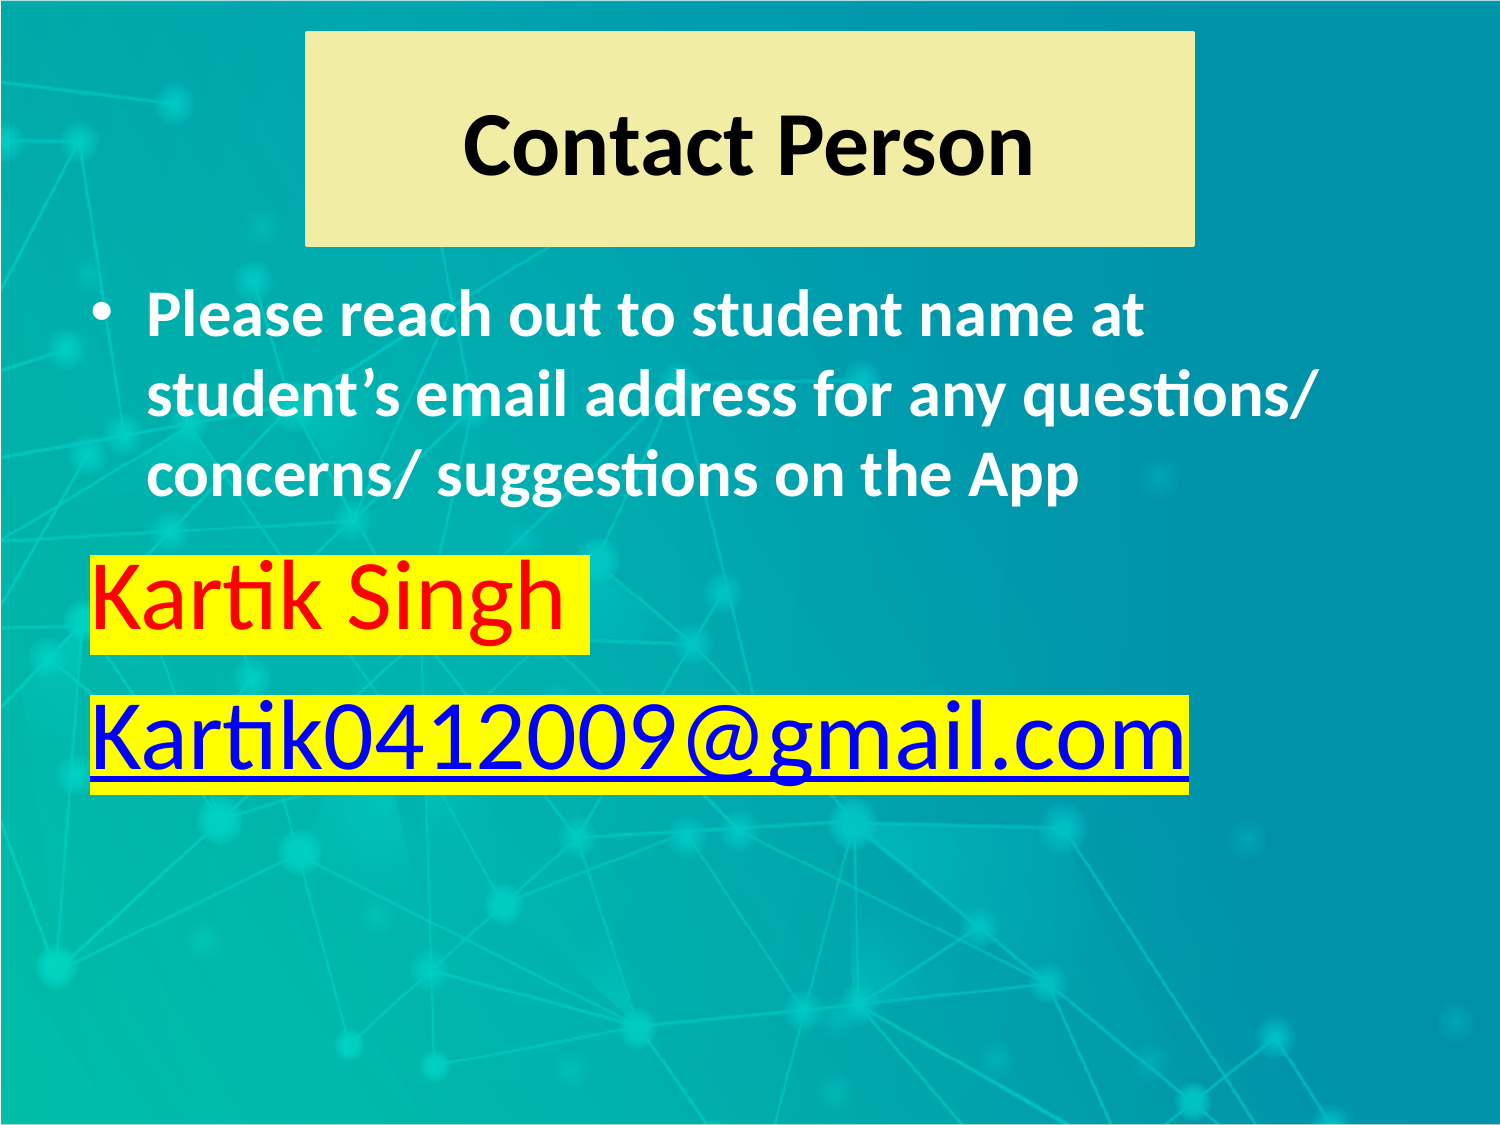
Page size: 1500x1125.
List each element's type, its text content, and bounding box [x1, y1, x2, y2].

text_box Contact Person [305, 31, 1195, 247]
picture [0, 0, 1500, 1125]
list Please reach out to student name at student’s email address for any questions/ concerns/ suggestions on the App Kartik Singh Kartik0412009@gmail.com [75, 262, 1425, 1005]
